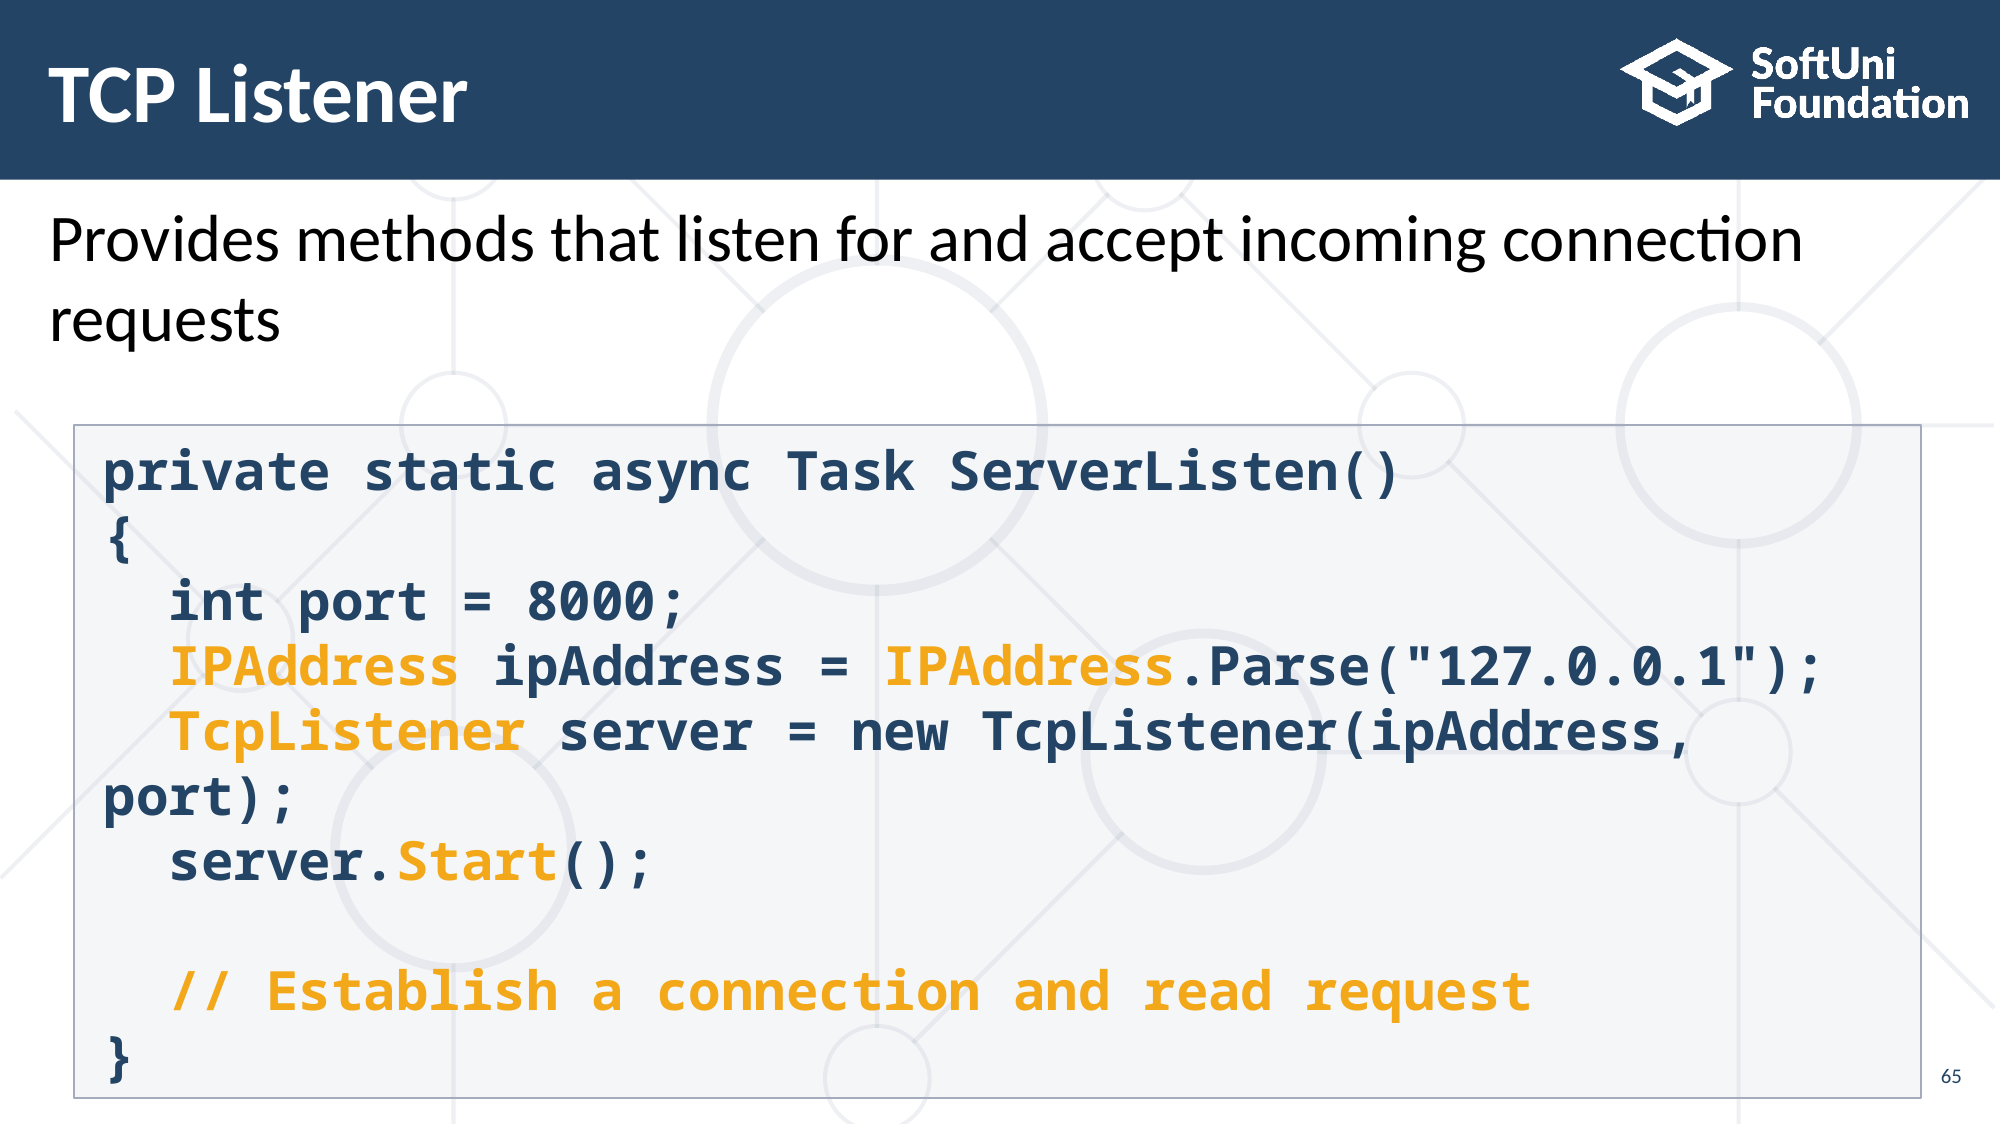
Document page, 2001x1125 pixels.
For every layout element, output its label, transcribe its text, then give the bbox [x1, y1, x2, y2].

list Provides methods that listen for and accept incoming connection requests [31, 188, 1968, 1103]
text_box private static async Task ServerListen() { int port = 8000; IPAddress ipAddress = IPAddress.Parse("127.0.0.1"); TcpListener server = new TcpListener(ipAddress, port); server.Start(); // Establish а connection and read request } [73, 424, 1922, 1099]
picture [1619, 38, 1968, 126]
title TCP Listener [31, 16, 1591, 162]
